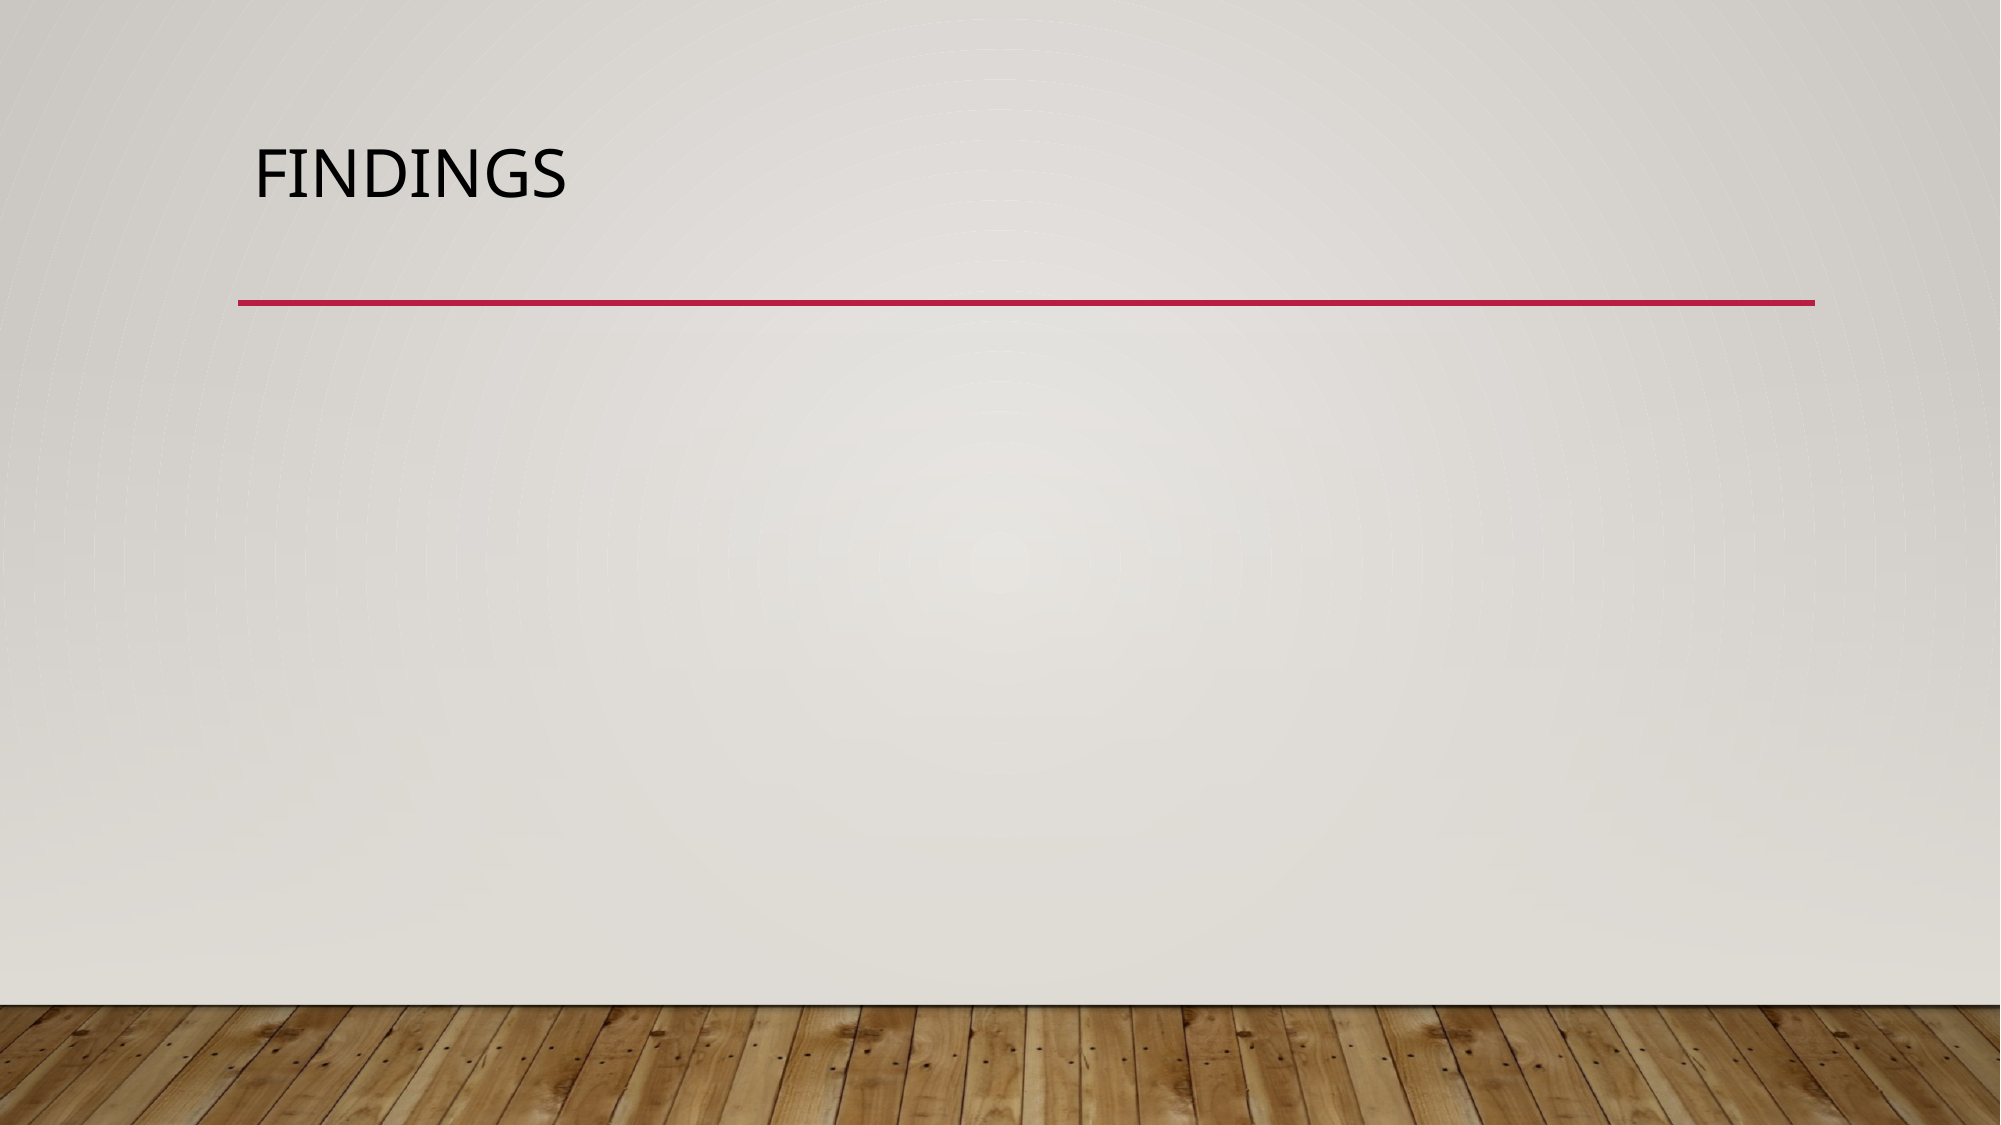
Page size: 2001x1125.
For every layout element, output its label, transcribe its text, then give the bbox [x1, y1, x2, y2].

picture [0, 1005, 2000, 1125]
title findings [238, 131, 1814, 305]
